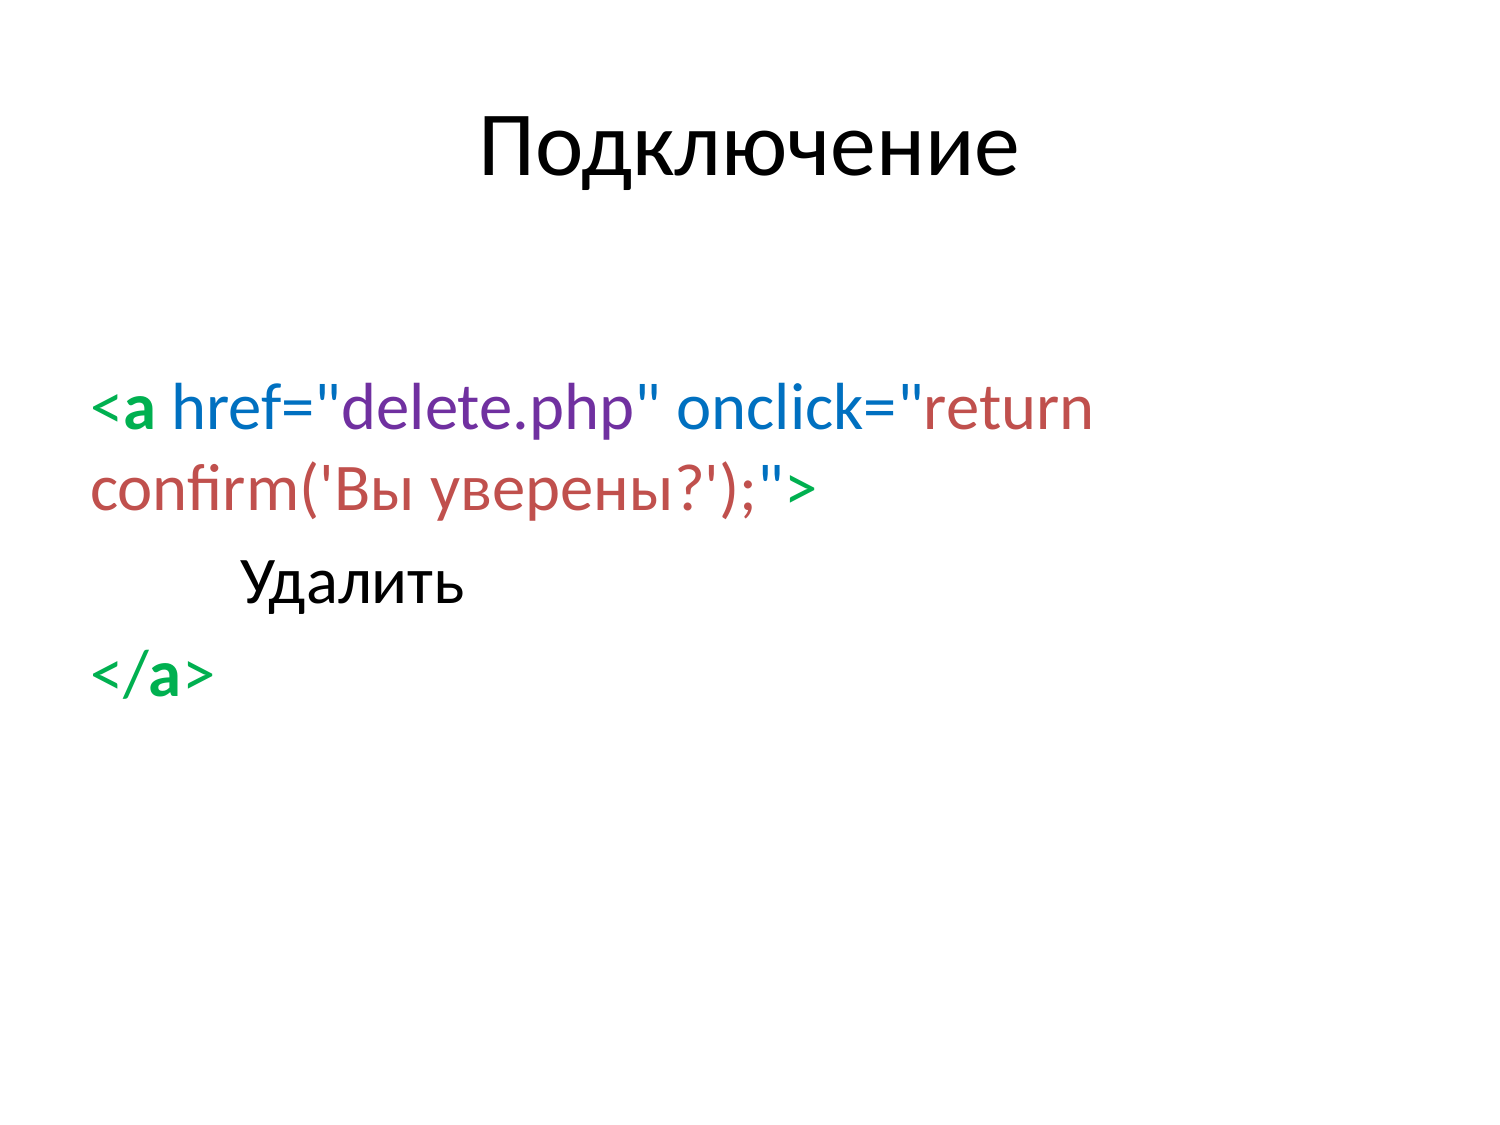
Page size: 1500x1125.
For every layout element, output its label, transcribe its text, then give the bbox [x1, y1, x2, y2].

title Подключение [75, 45, 1425, 233]
list <a href="delete.php" onclick="return confirm('Вы уверены?');"> Удалить </a> [75, 262, 1425, 1005]
